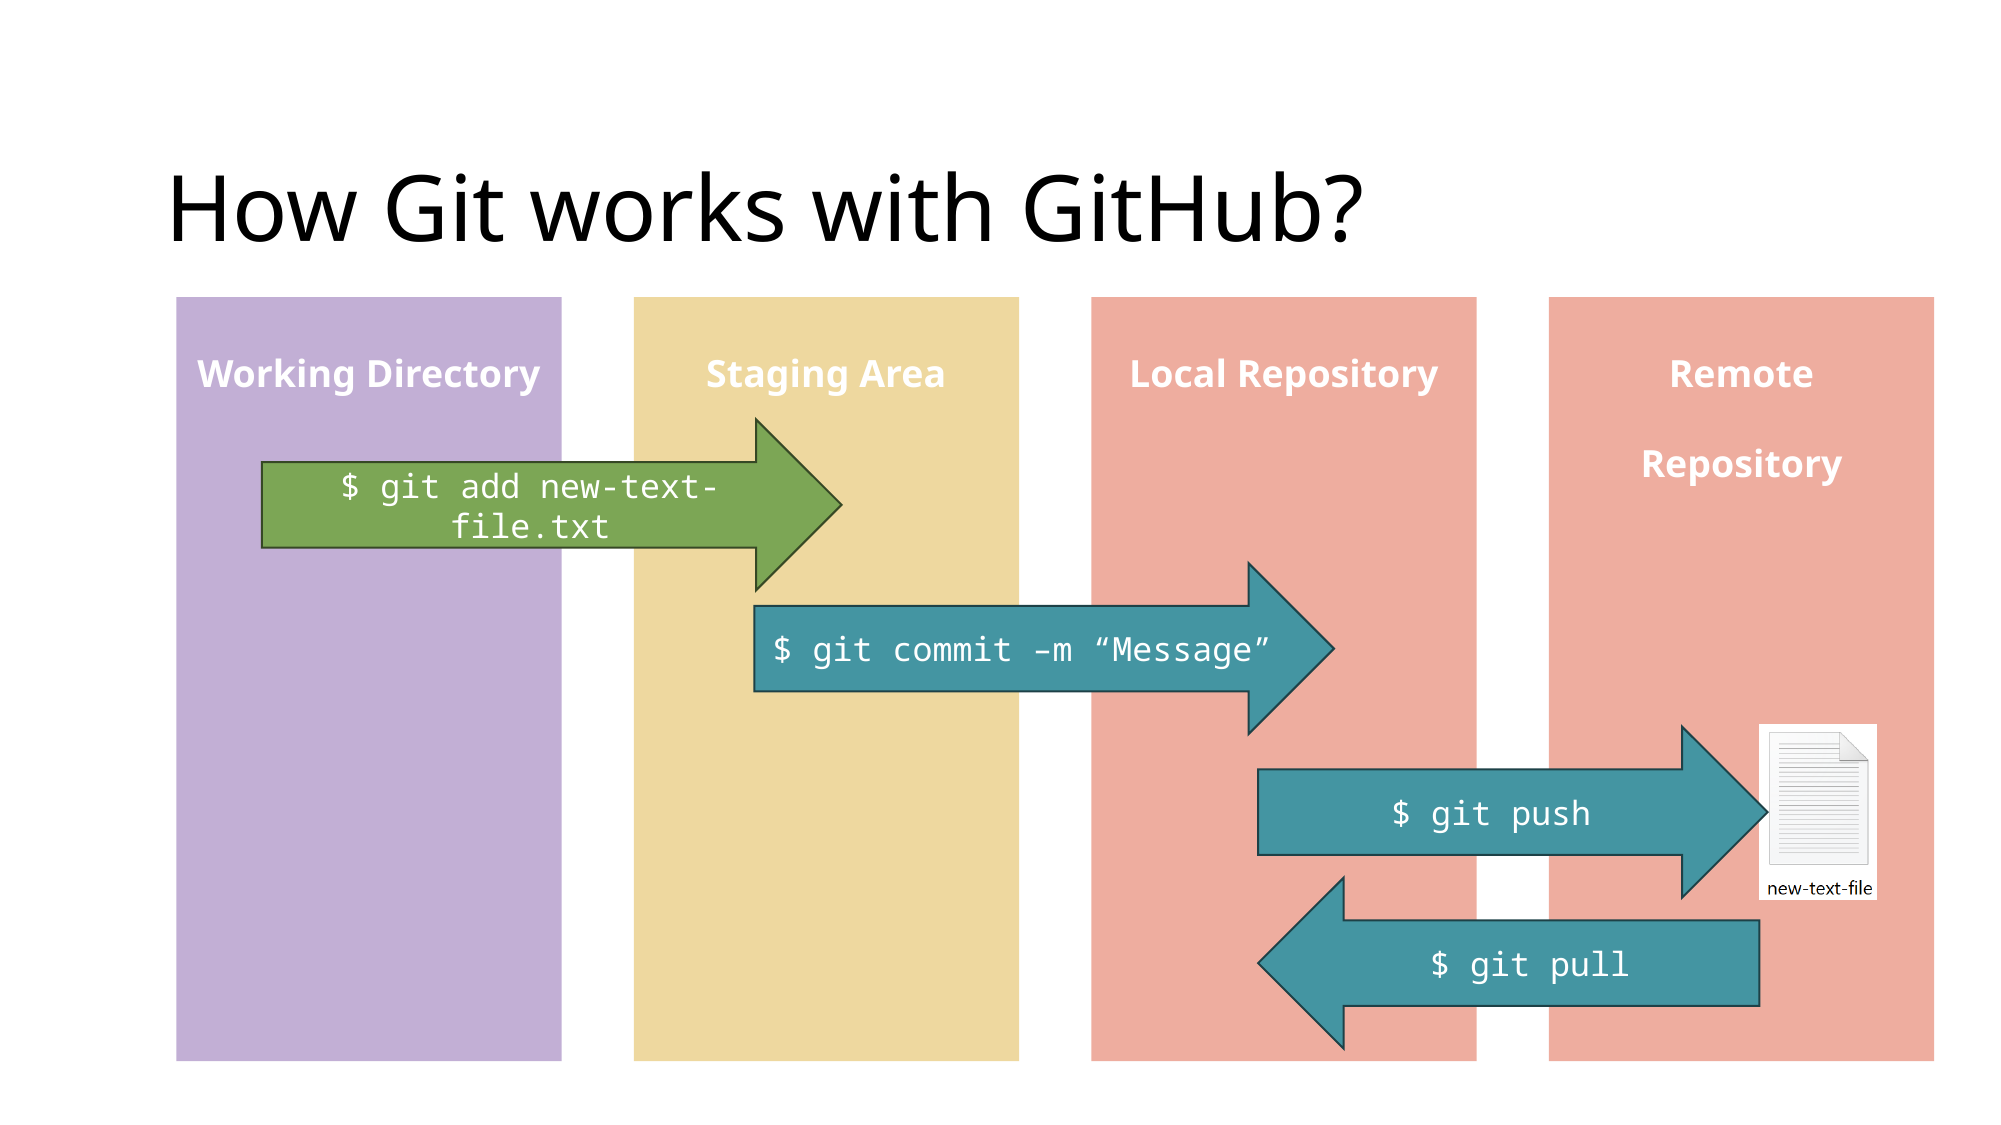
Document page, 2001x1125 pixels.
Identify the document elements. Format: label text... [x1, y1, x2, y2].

text_box $ git pull [1256, 875, 1761, 1052]
text_box $ git add new-text-file.txt [260, 416, 844, 593]
text_box Working Directory [176, 297, 562, 1062]
text_box Staging Area [633, 297, 1020, 1062]
text_box Remote Repository [1548, 297, 1935, 1062]
picture [1759, 724, 1877, 900]
text_box Local Repository [1091, 297, 1477, 1062]
title How Git works with GitHub? [150, 155, 1800, 276]
text_box $ git push [1257, 724, 1759, 901]
text_box $ git commit –m “Message” [753, 560, 1336, 737]
